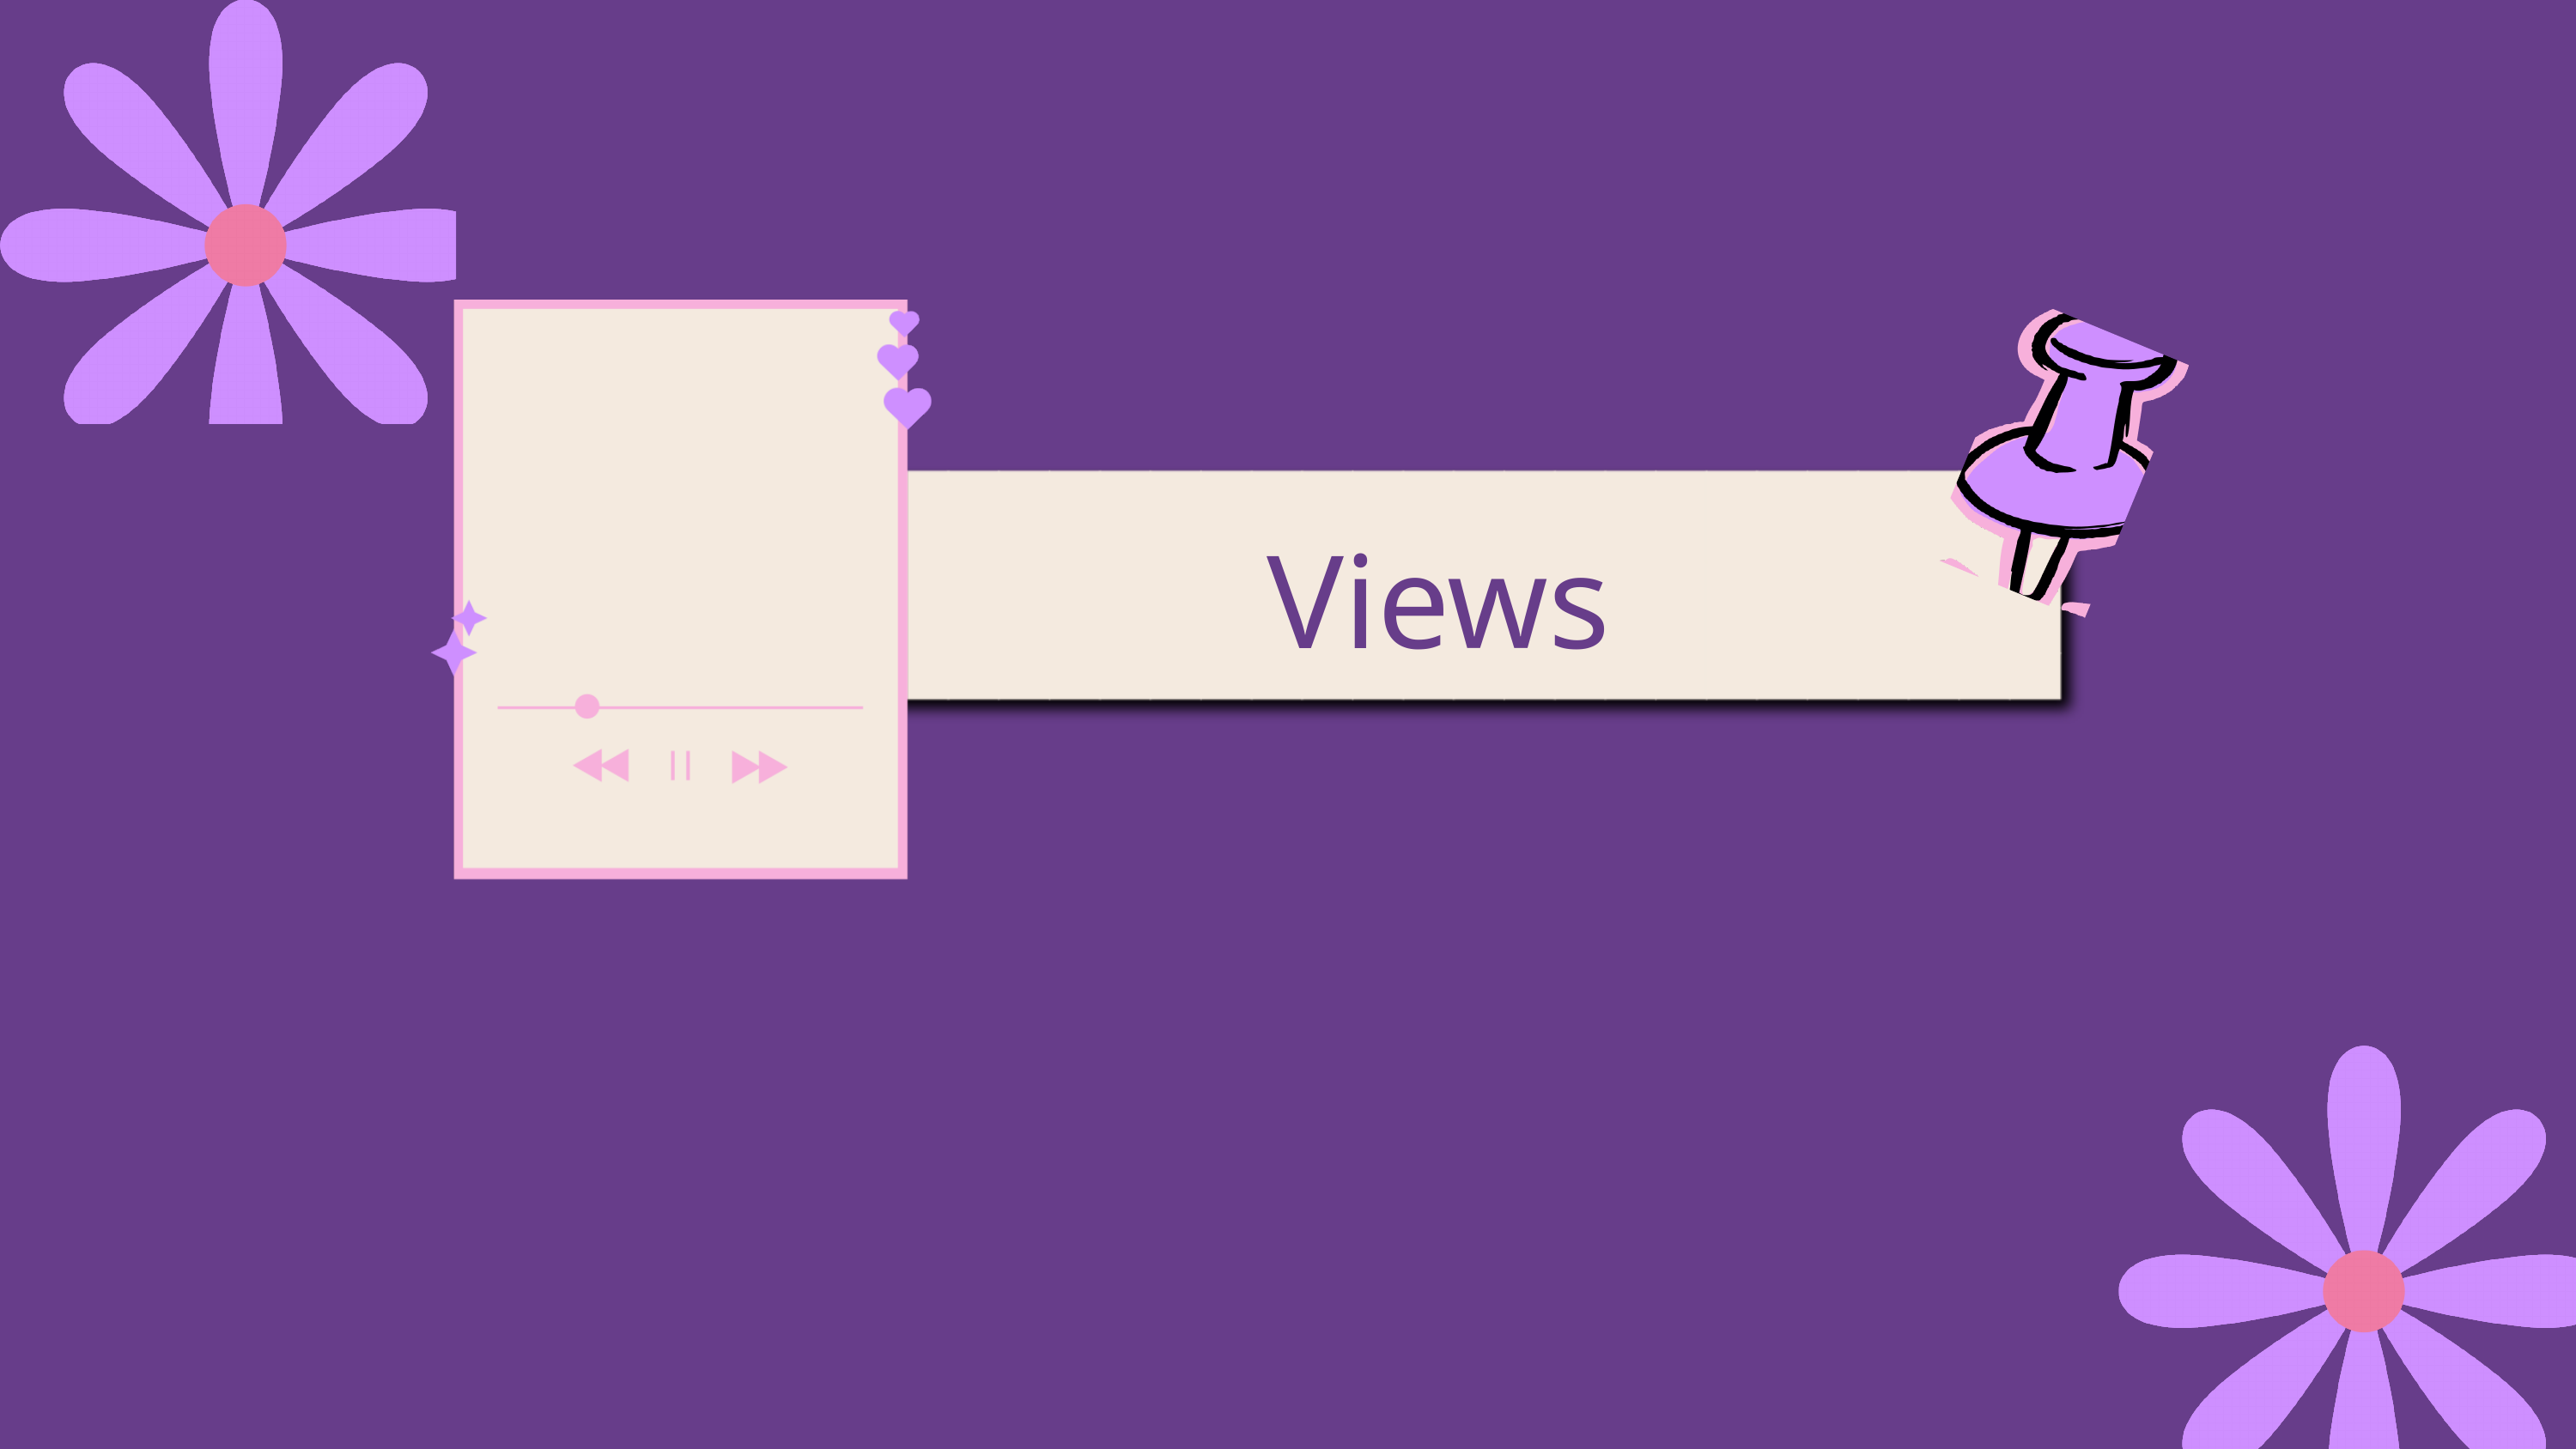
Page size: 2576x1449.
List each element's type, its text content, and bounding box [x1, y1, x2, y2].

text_box Views [848, 494, 2030, 675]
text_box [2118, 1046, 2576, 1449]
text_box [932, 460, 1965, 494]
text_box [1952, 300, 2190, 621]
text_box [0, 0, 457, 424]
text_box [932, 599, 2092, 731]
text_box [430, 300, 932, 880]
